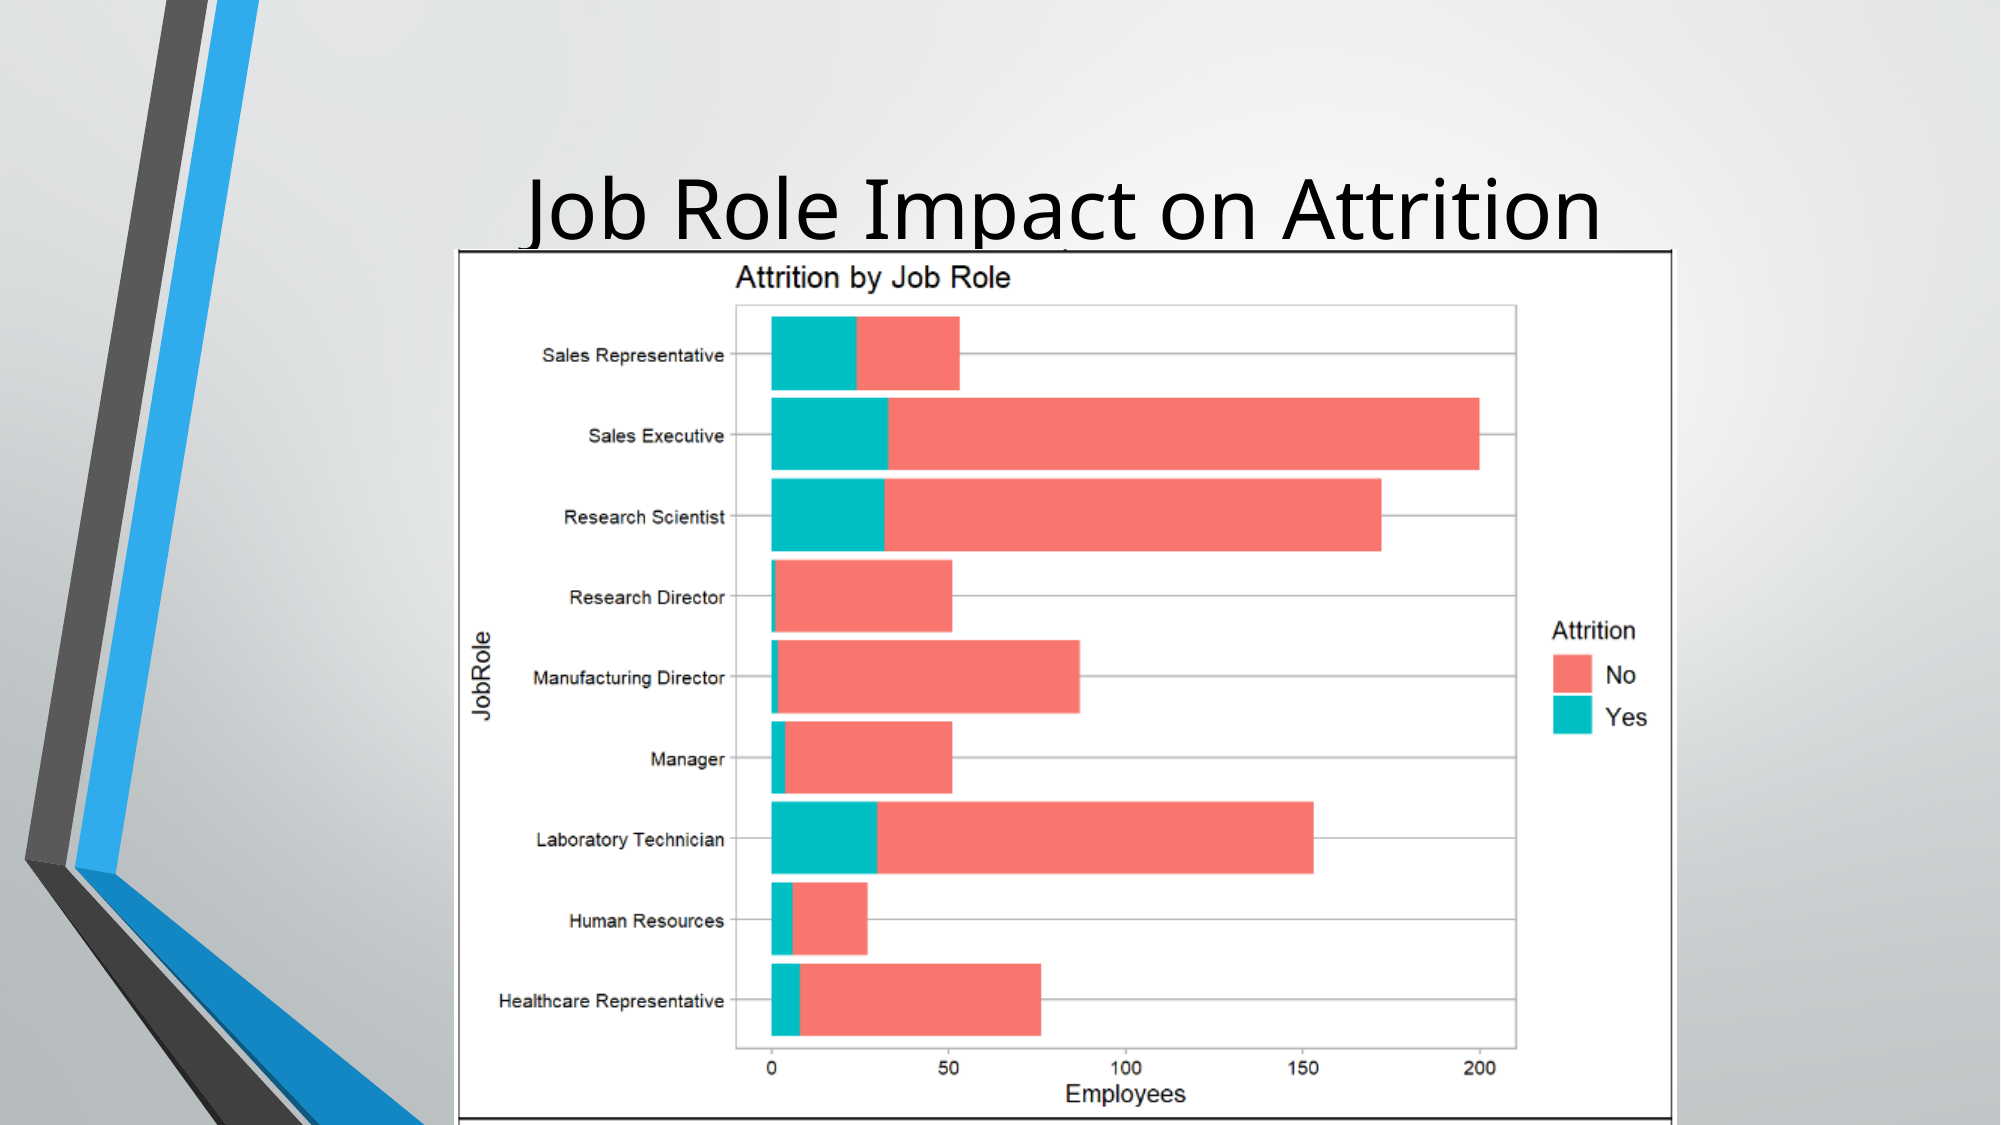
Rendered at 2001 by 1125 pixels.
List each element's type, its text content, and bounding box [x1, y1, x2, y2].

picture [454, 249, 1677, 1125]
title Job Role Impact on Attrition [243, 112, 1887, 400]
